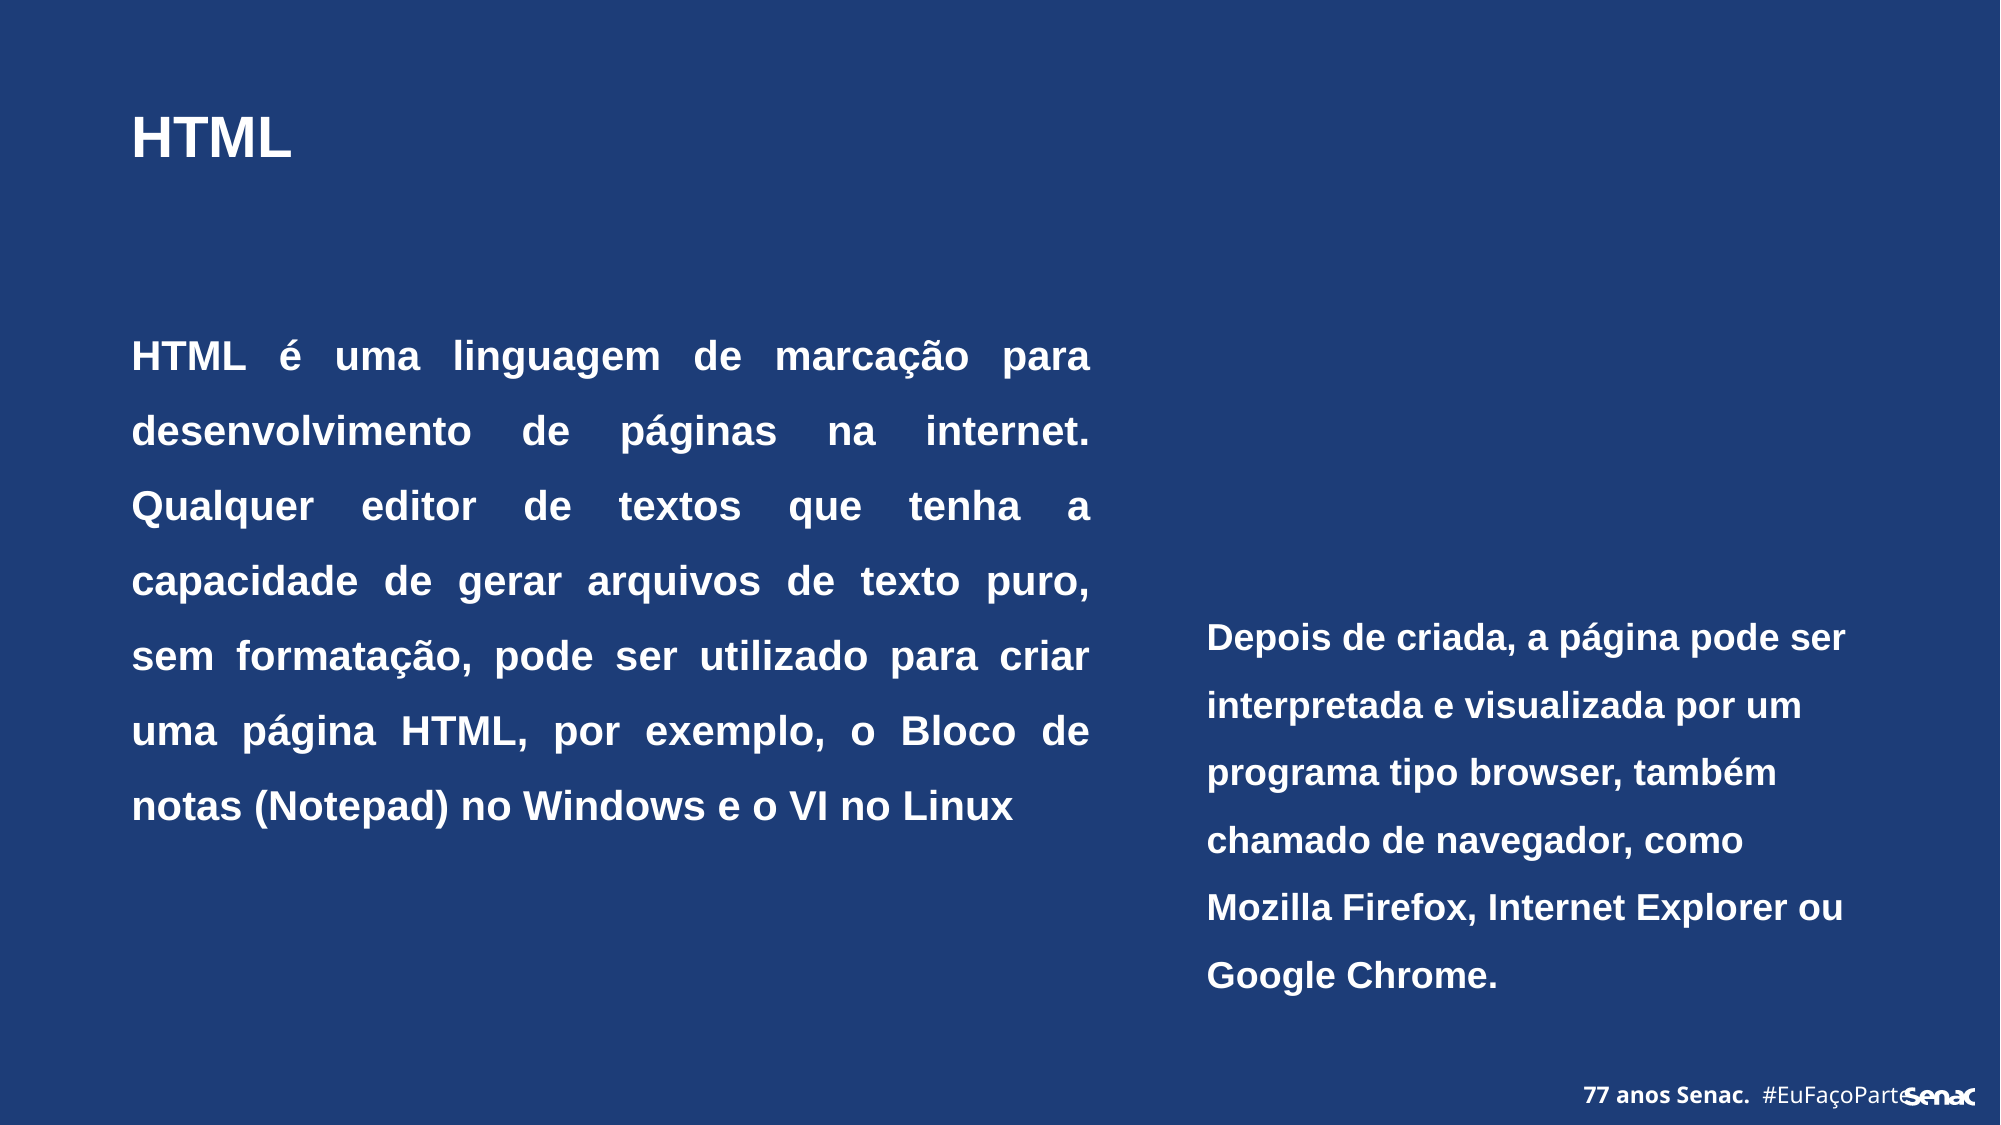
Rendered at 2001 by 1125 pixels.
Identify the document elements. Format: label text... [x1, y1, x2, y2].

text_box Depois de criada, a página pode ser interpretada e visualizada por um programa tipo browser, também chamado de navegador, como Mozilla Firefox, Internet Explorer ou Google Chrome. [1191, 583, 1884, 1003]
picture [1829, 1069, 1976, 1123]
text_box HTML HTML é uma linguagem de marcação para desenvolvimento de páginas na internet. Qualquer editor de textos que tenha a capacidade de gerar arquivos de texto puro, sem formatação, pode ser utilizado para criar uma página HTML, por exemplo, o Bloco de notas (Notepad) no Windows e o VI no Linux [116, 91, 1106, 837]
